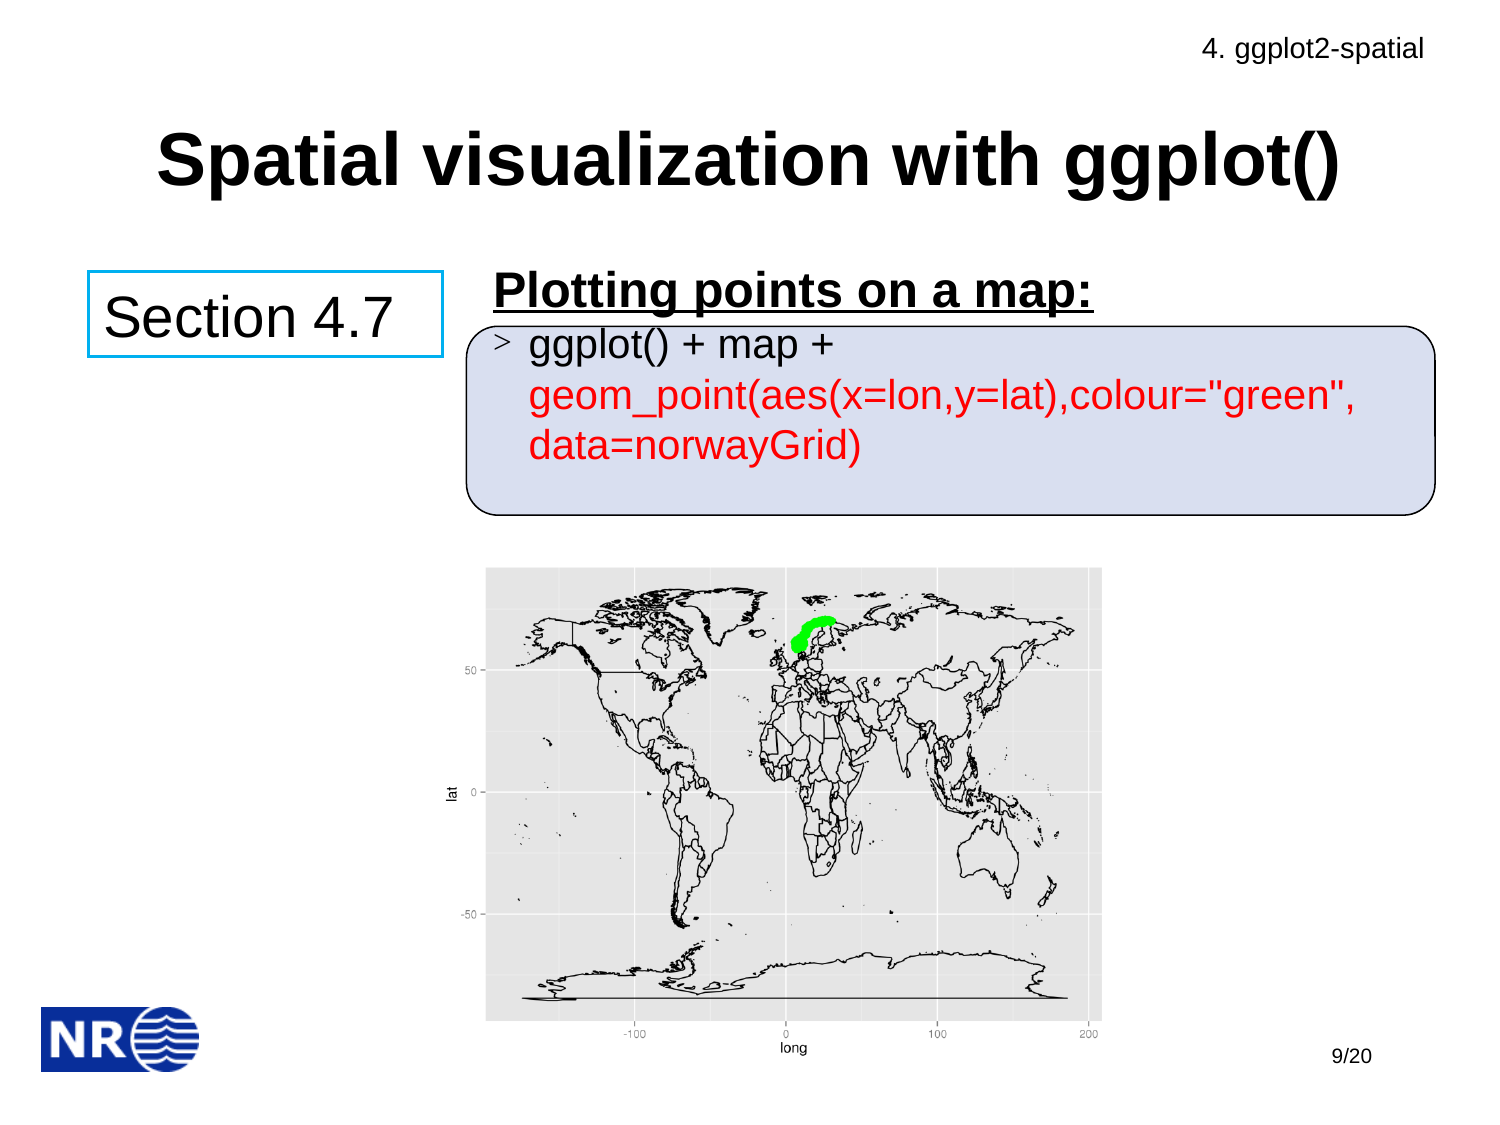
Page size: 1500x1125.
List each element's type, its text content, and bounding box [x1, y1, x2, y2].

text_box Section 4.7 [88, 271, 443, 357]
text_box Spatial visualization with ggplot() [41, 42, 1459, 208]
text_box 4. ggplot2-spatial [1187, 21, 1447, 72]
text_box [466, 333, 478, 509]
text_box Plotting points on a map: ggplot() + map + geom_point(aes(x=lon,y=lat),colour="green", data=norwayGrid) [478, 249, 1447, 551]
text_box <numer>/20 [1316, 1035, 1459, 1083]
picture [433, 550, 1119, 1065]
picture [41, 1007, 199, 1072]
